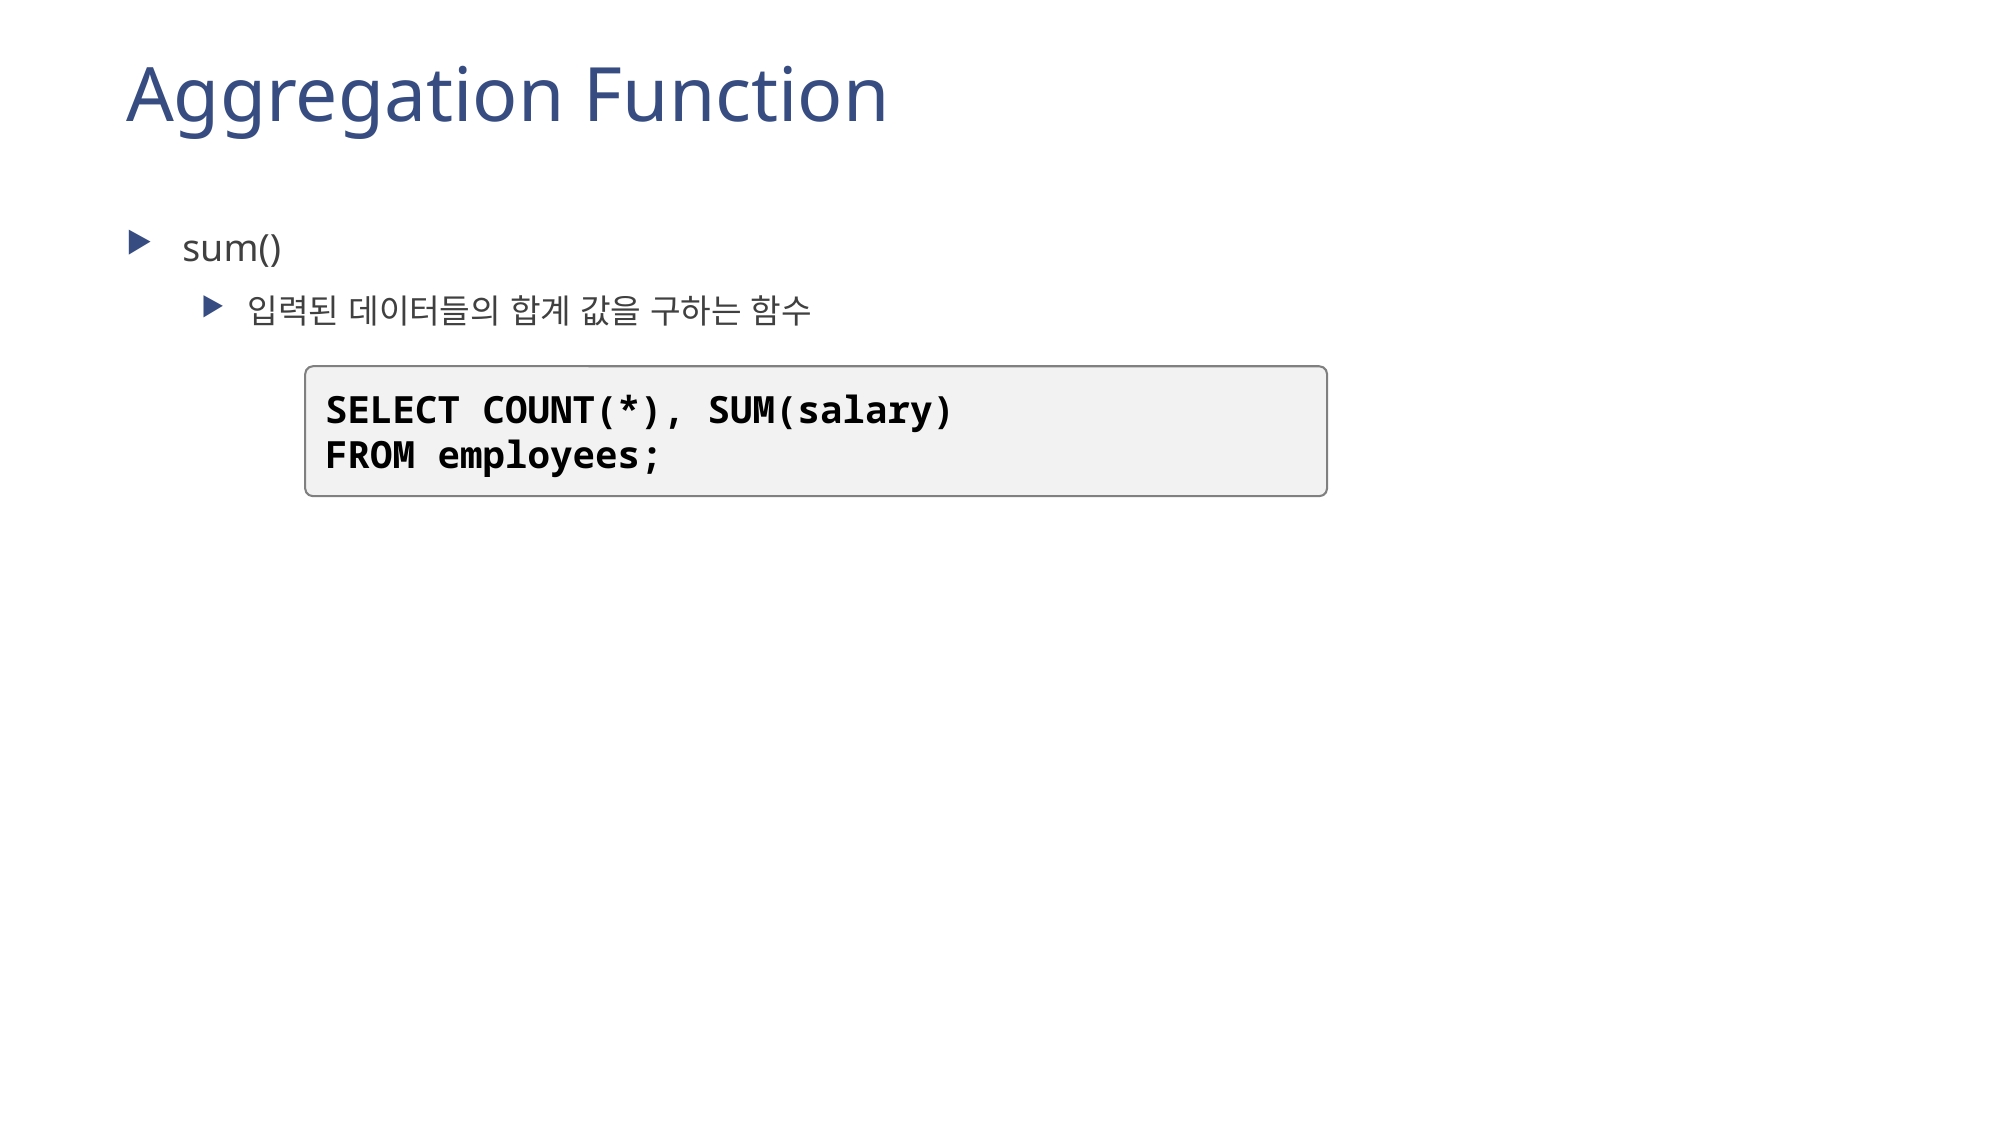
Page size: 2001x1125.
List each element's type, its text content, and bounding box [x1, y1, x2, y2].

title Aggregation Function [111, 39, 1522, 216]
text_box SELECT COUNT(*), SUM(salary) FROM employees; [303, 364, 1329, 498]
list sum() 입력된 데이터들의 합계 값을 구하는 함수 [111, 216, 1871, 992]
